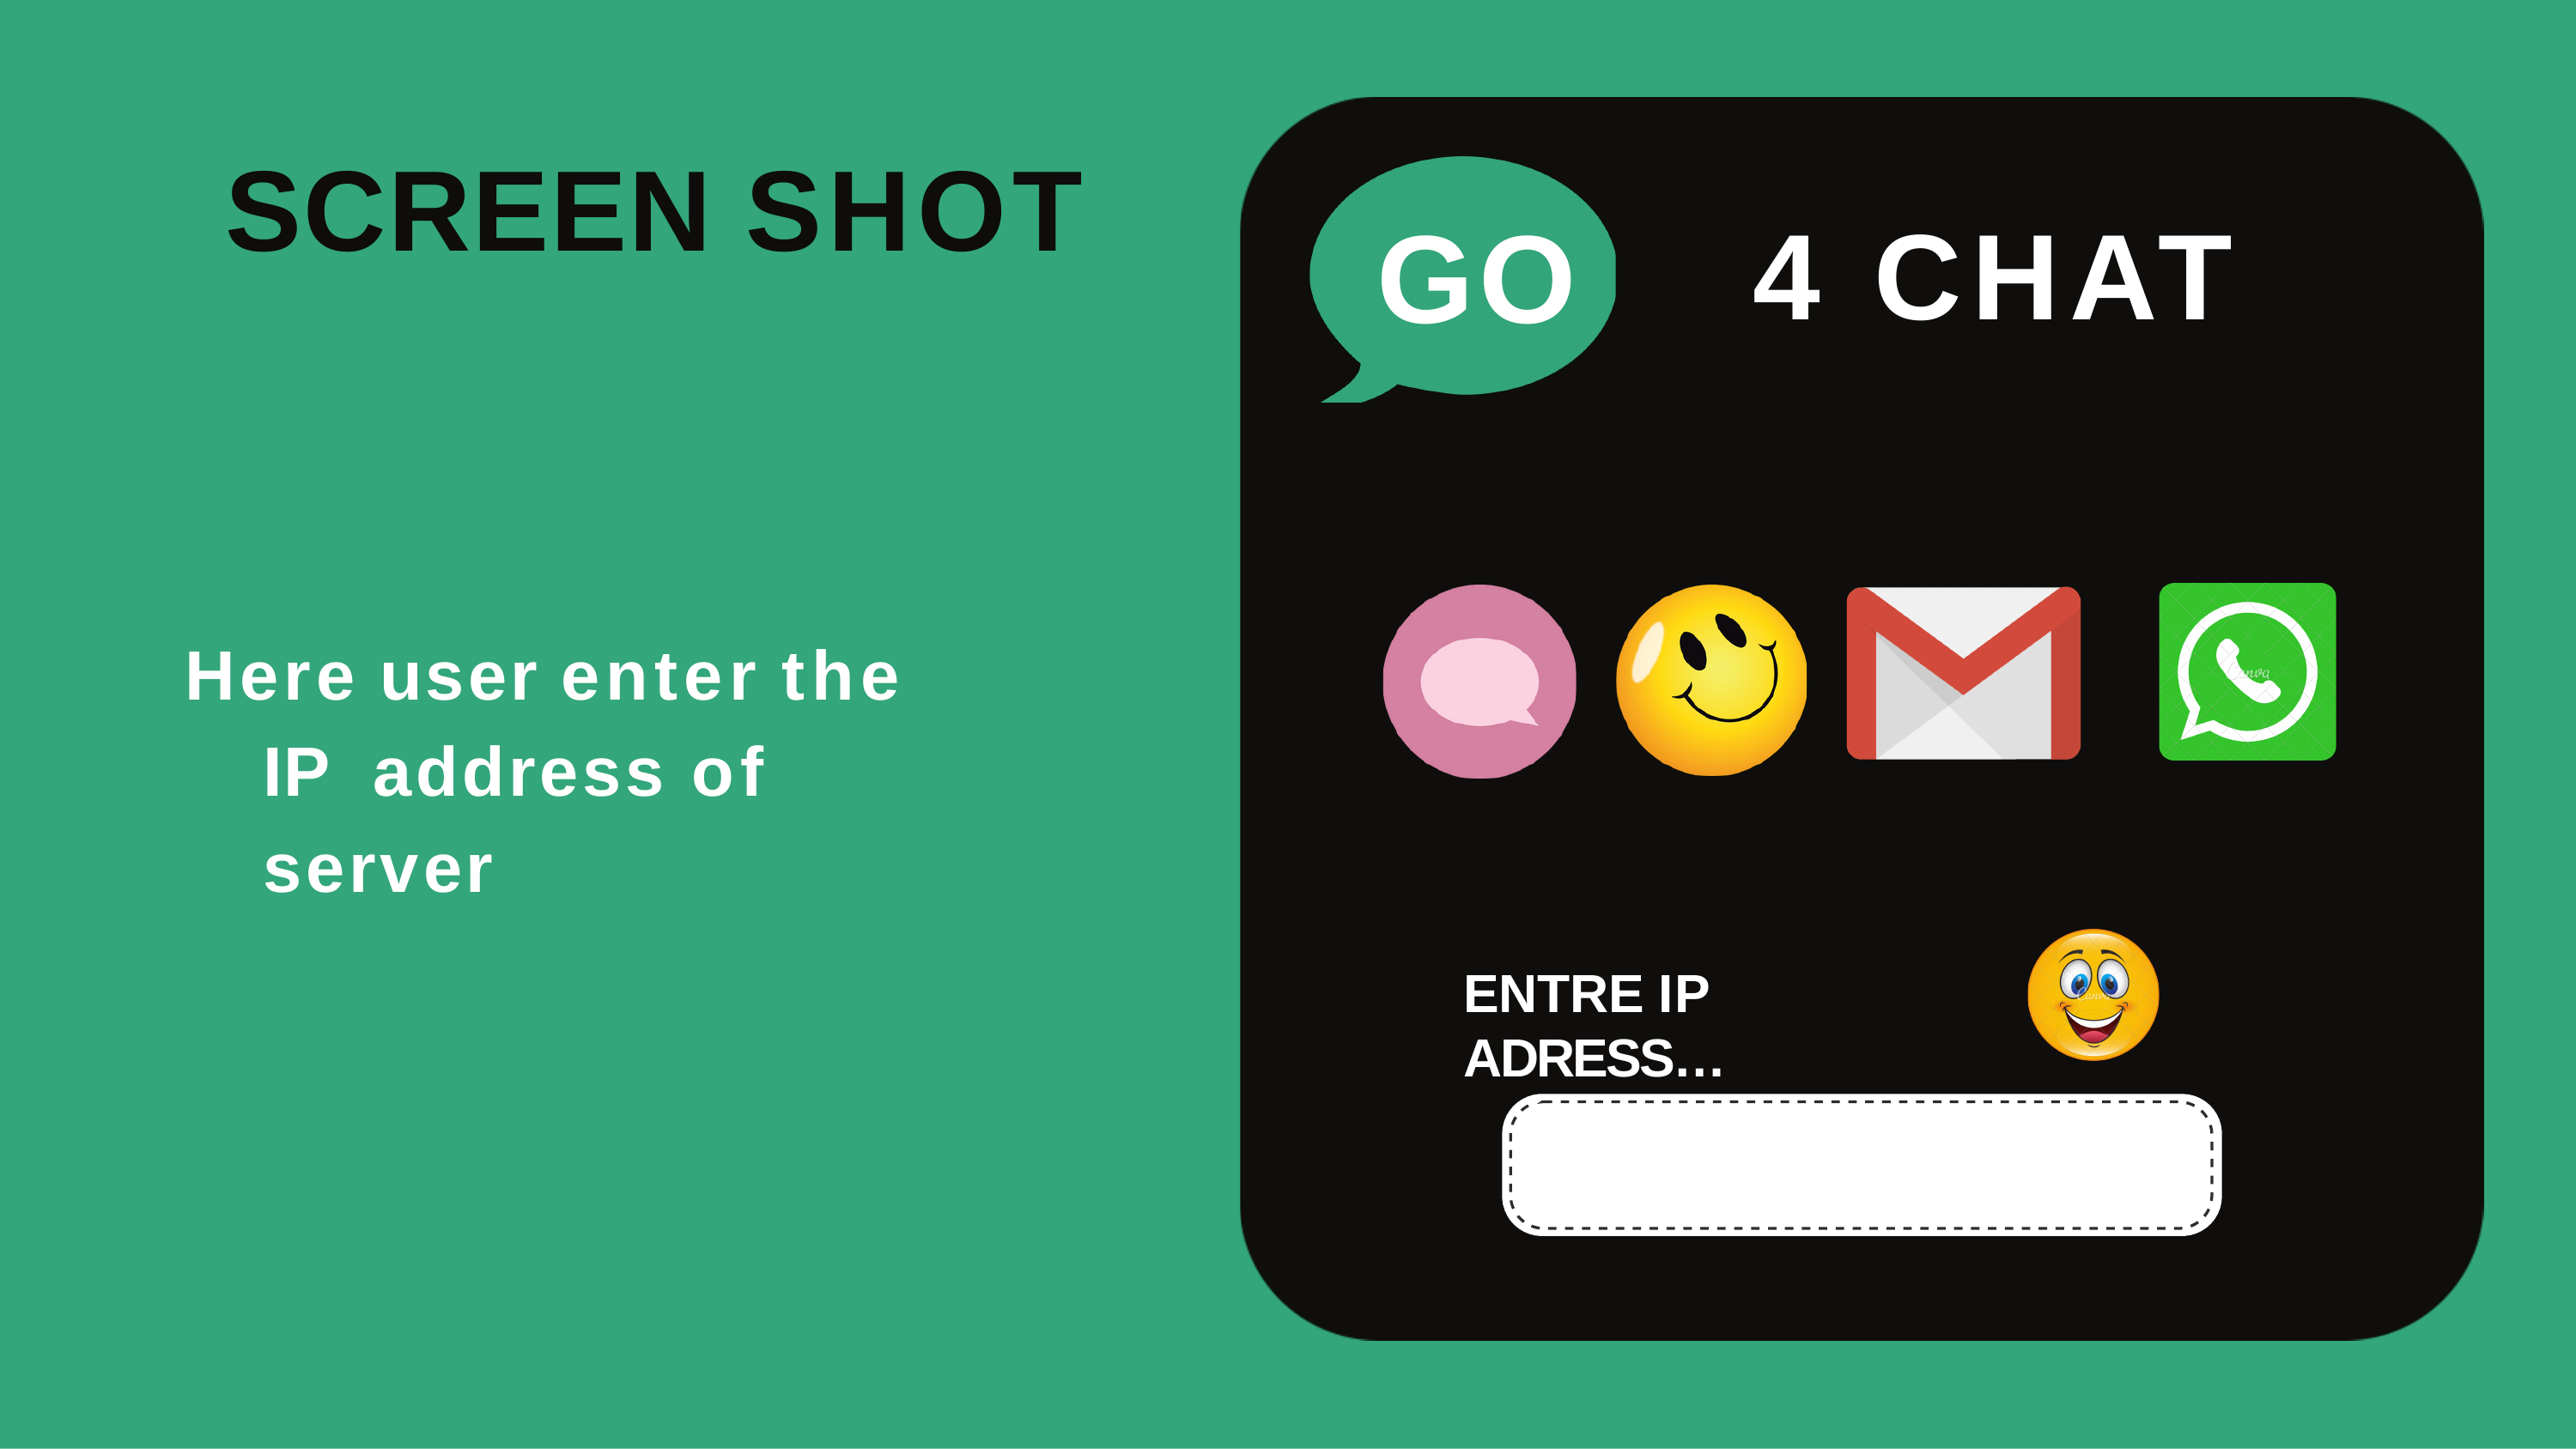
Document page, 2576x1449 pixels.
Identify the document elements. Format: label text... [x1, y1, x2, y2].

text_box SCREEN SHOT [223, 135, 1085, 275]
text_box Here user enter the IP address of server [183, 615, 986, 906]
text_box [1240, 97, 2485, 1342]
